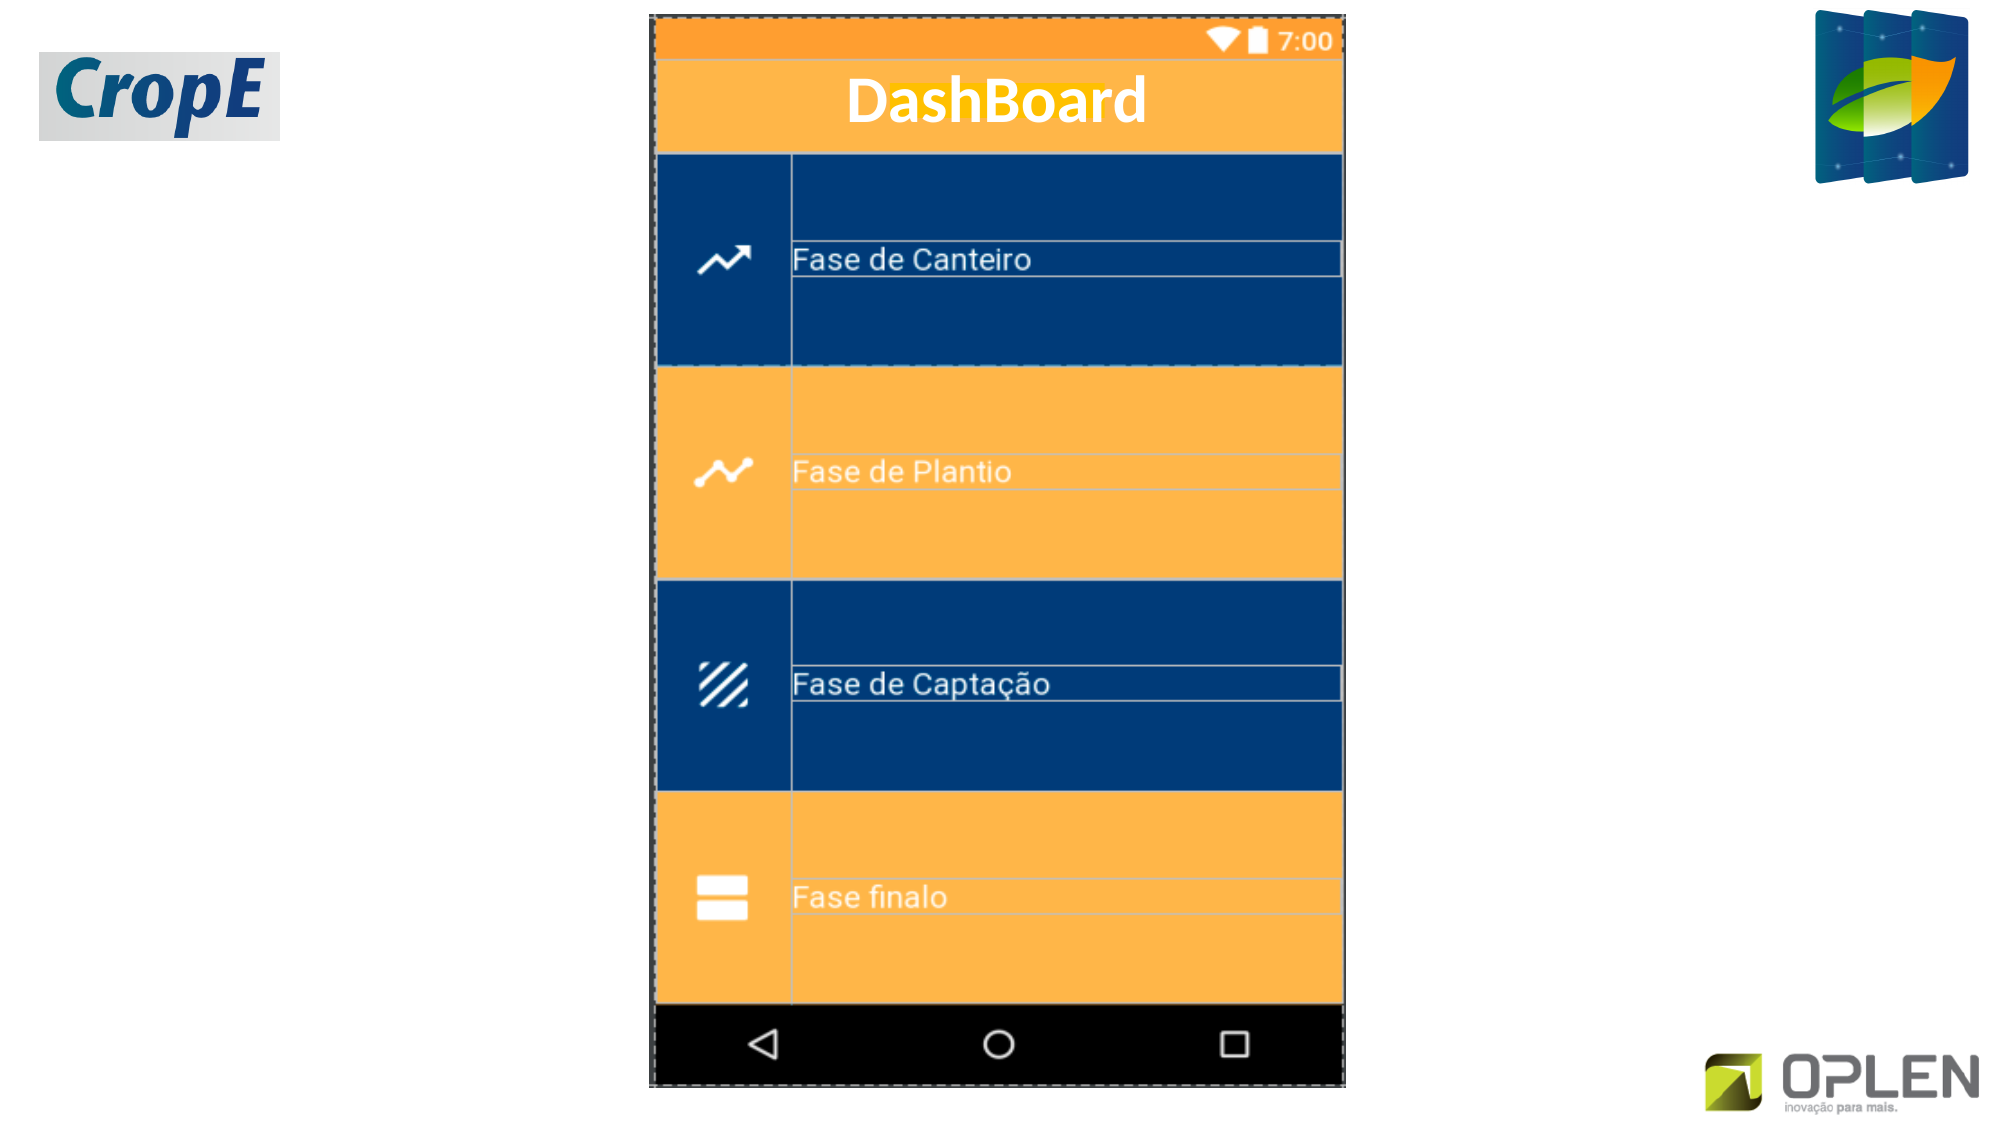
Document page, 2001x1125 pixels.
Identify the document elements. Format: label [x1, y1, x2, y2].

picture [39, 52, 280, 141]
picture [1813, 8, 1970, 185]
picture [1699, 1047, 1987, 1125]
picture [649, 14, 1346, 1089]
